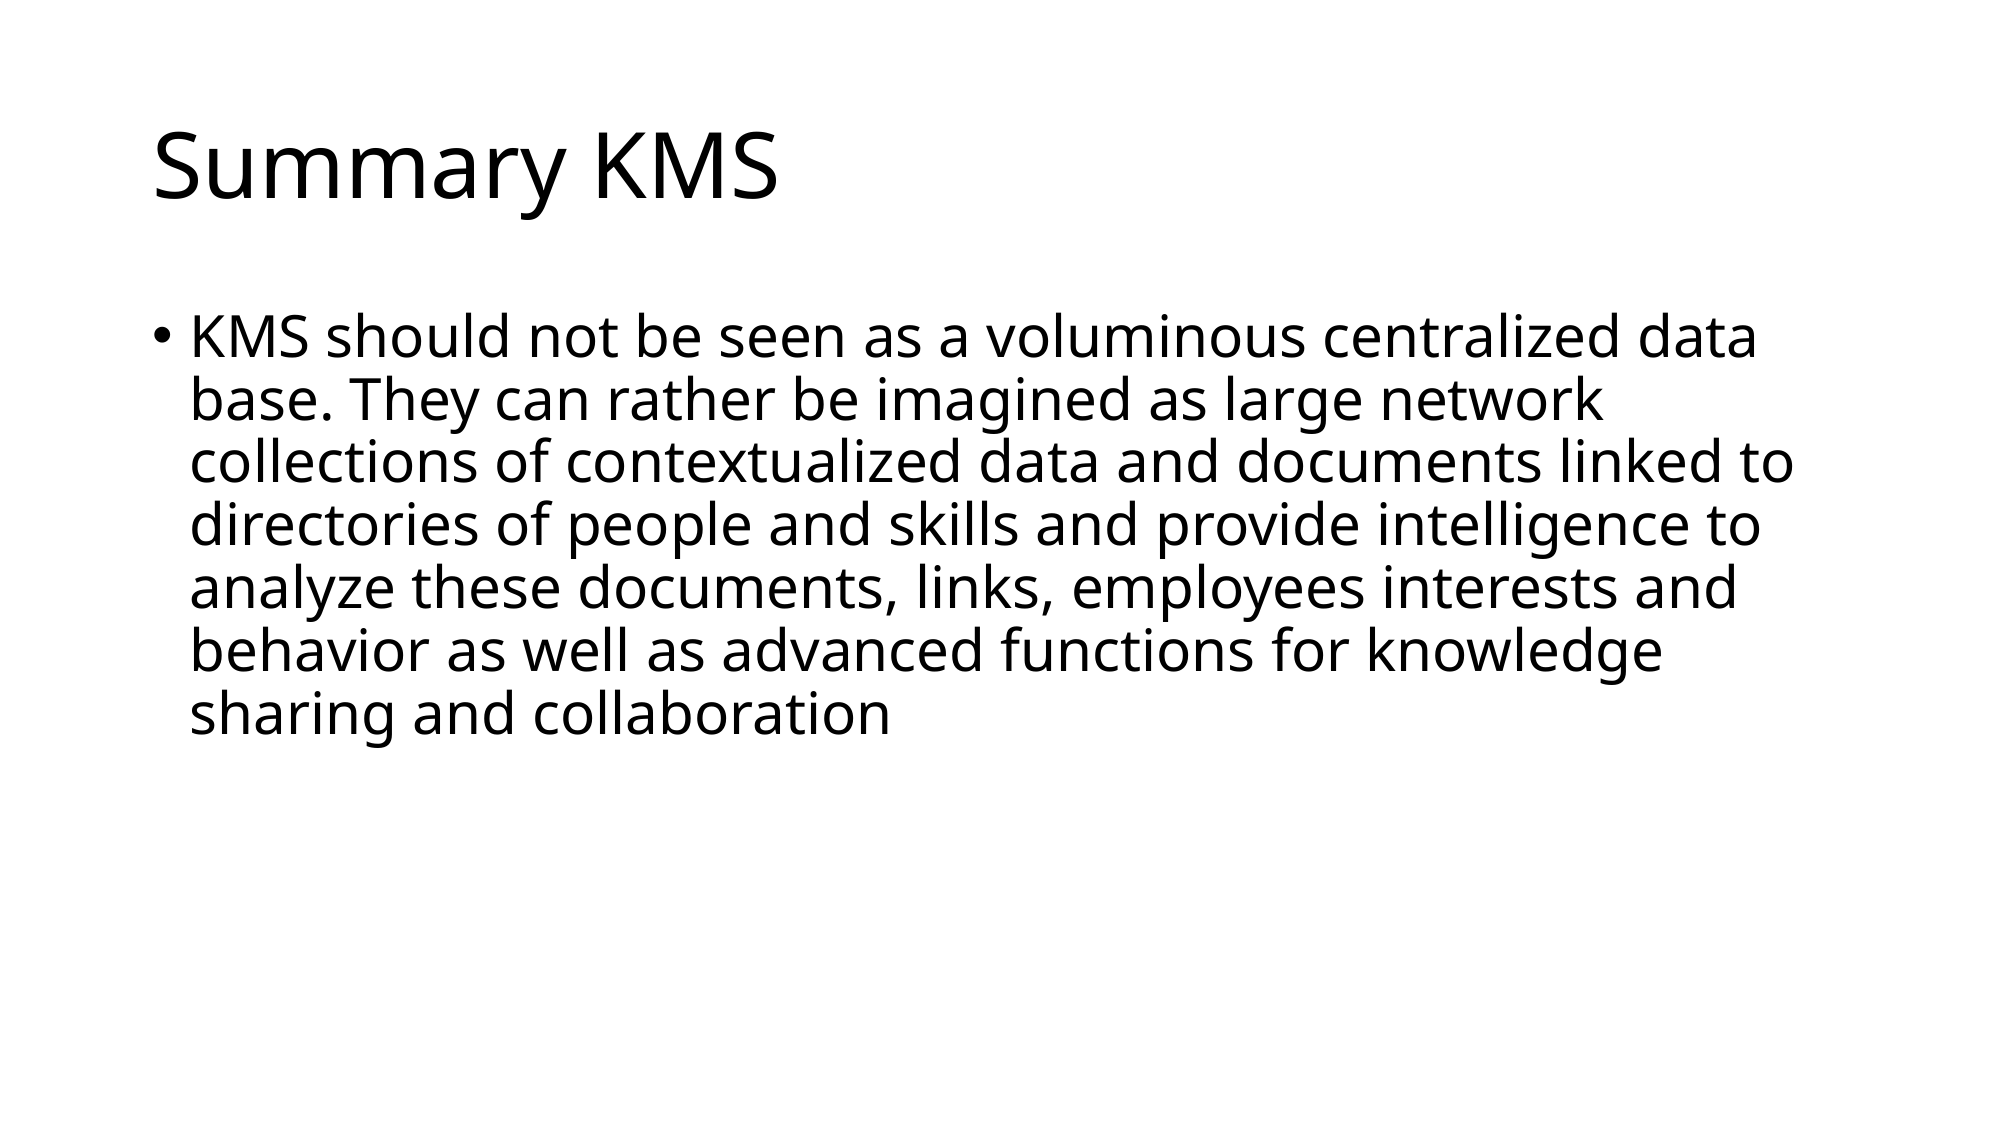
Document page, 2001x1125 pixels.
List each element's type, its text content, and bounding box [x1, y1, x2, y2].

title Summary KMS [137, 59, 1863, 278]
list KMS should not be seen as a voluminous centralized data base. They can rather be imagined as large network collections of contextualized data and documents linked to directories of people and skills and provide intelligence to analyze these documents, links, employees interests and behavior as well as advanced functions for knowledge sharing and collaboration [137, 299, 1863, 1014]
